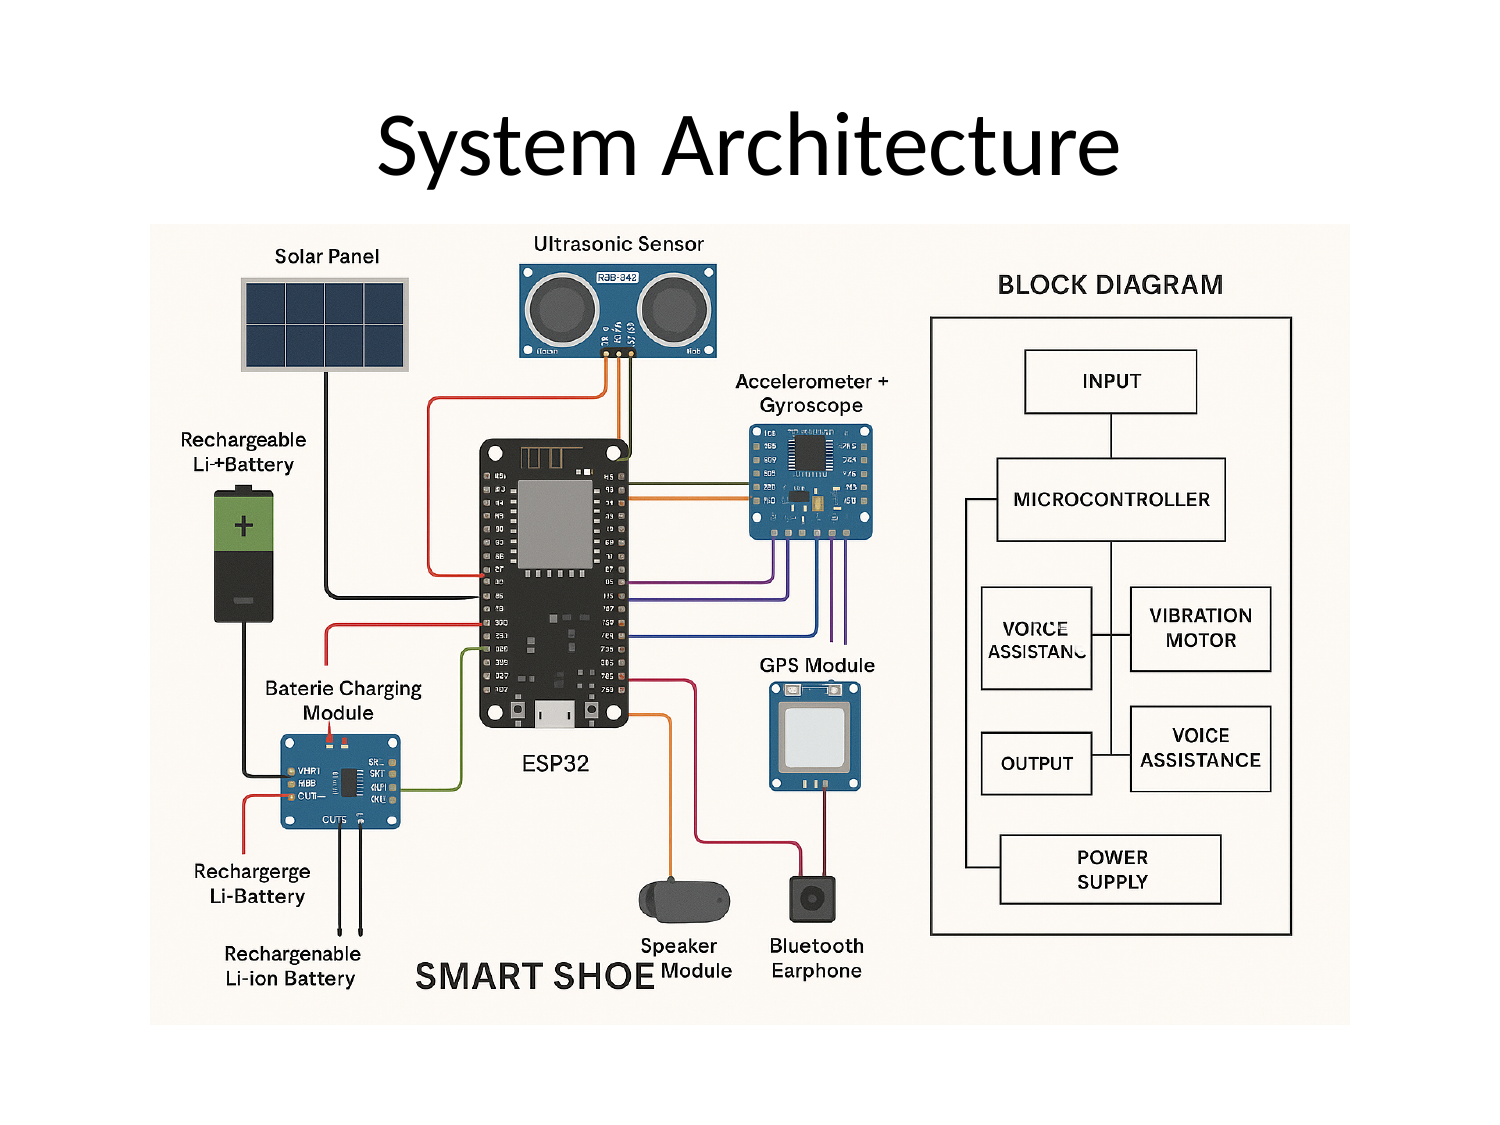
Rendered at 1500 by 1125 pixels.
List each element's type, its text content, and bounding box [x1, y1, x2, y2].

title System Architecture [75, 45, 1425, 233]
picture [149, 224, 1351, 1026]
